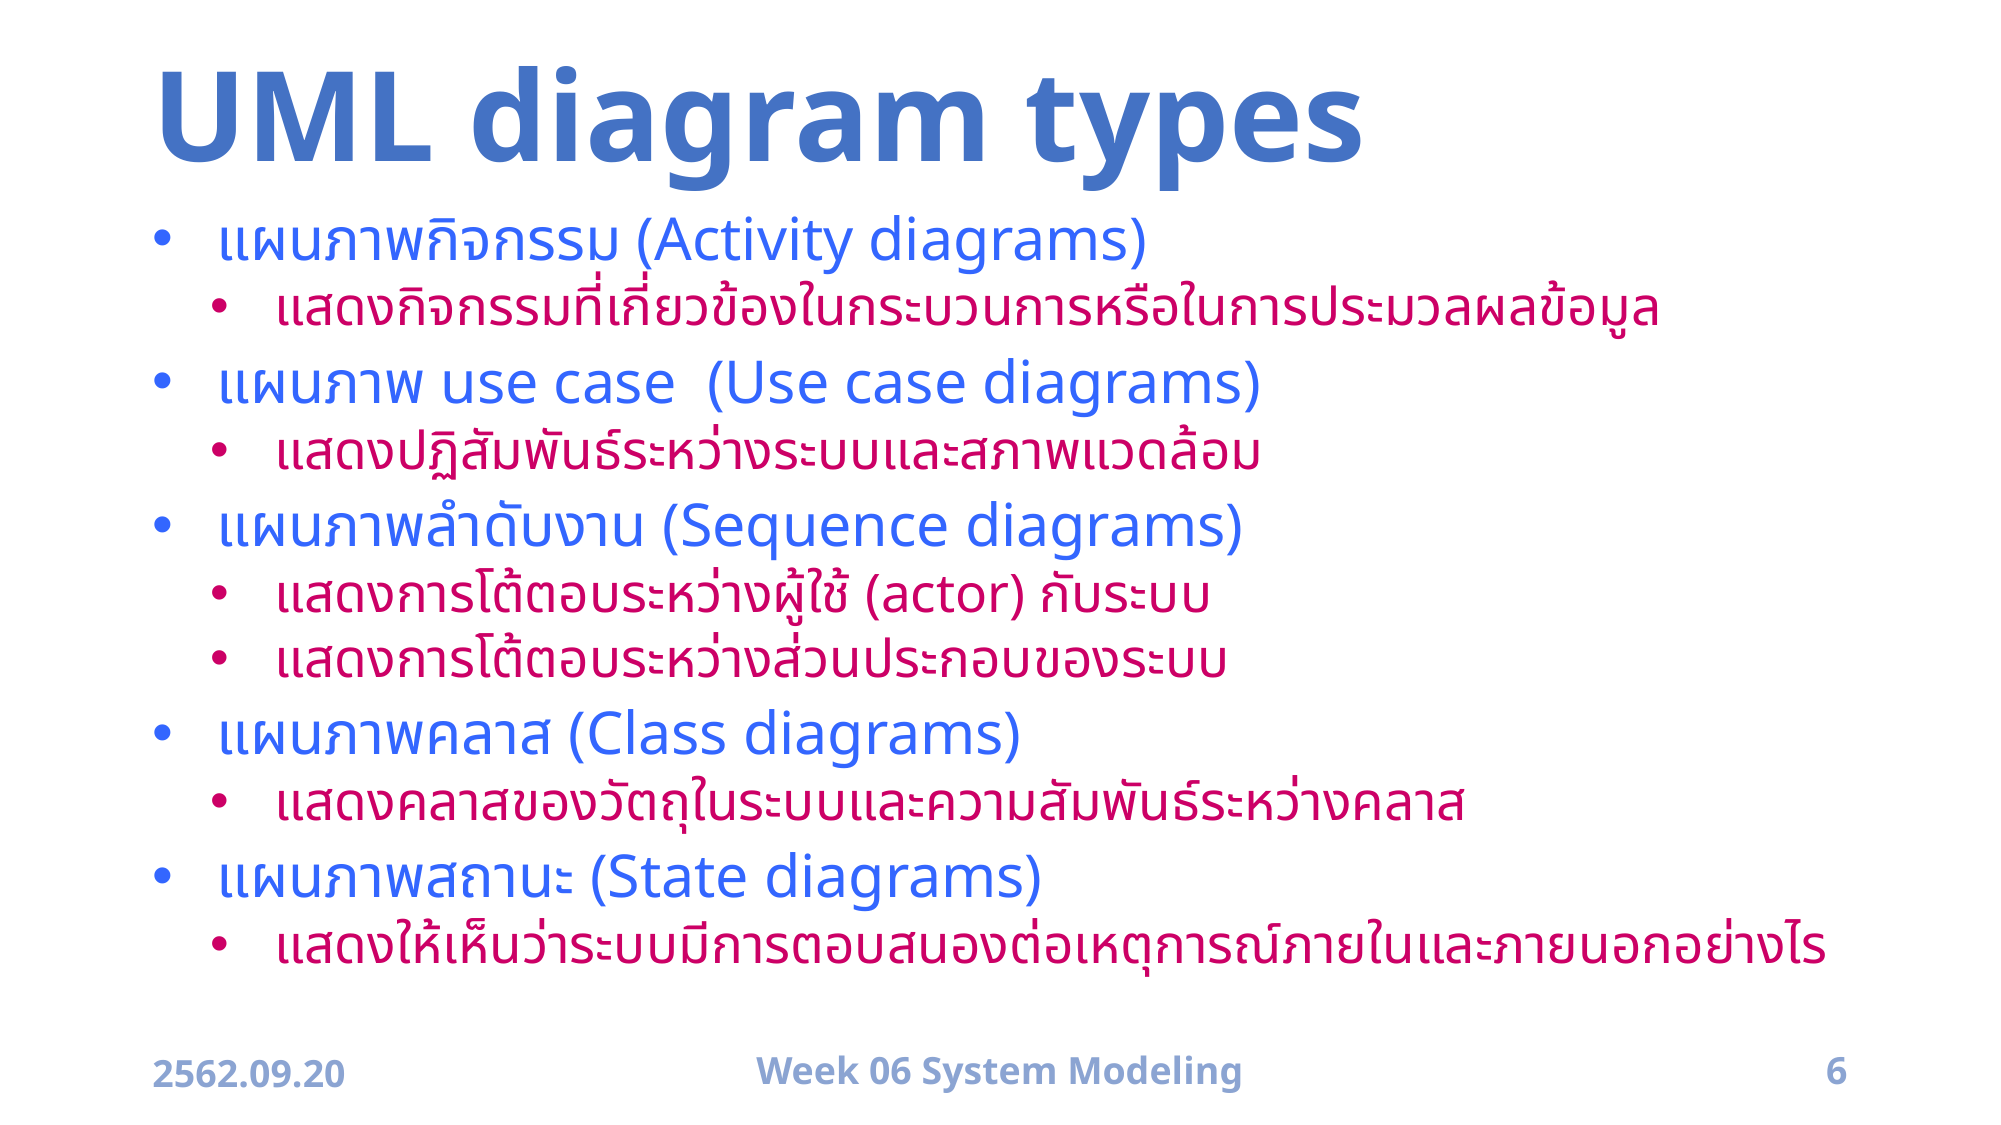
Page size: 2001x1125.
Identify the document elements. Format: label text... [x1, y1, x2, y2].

list แผนภาพกิจกรรม (Activity diagrams) แสดงกิจกรรมที่เกี่ยวข้องในกระบวนการหรือในการประมวลผลข้อมูล แผนภาพ use case (Use case diagrams) แสดงปฏิสัมพันธ์ระหว่างระบบและสภาพแวดล้อม แผนภาพลำดับงาน (Sequence diagrams) แสดงการโต้ตอบระหว่างผู้ใช้ (actor) กับระบบ แสดงการโต้ตอบระหว่างส่วนประกอบของระบบ แผนภาพคลาส (Class diagrams) แสดงคลาสของวัตถุในระบบและความสัมพันธ์ระหว่างคลาส แผนภาพสถานะ (State diagrams) แสดงให้เห็นว่าระบบมีการตอบสนองต่อเหตุการณ์ภายในและภายนอกอย่างไร [137, 201, 1863, 1041]
slide_number 6 [1412, 1042, 1863, 1103]
title UML diagram types [137, 39, 1863, 201]
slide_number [137, 1042, 588, 1103]
footer Week 06 System Modeling [662, 1042, 1338, 1103]
